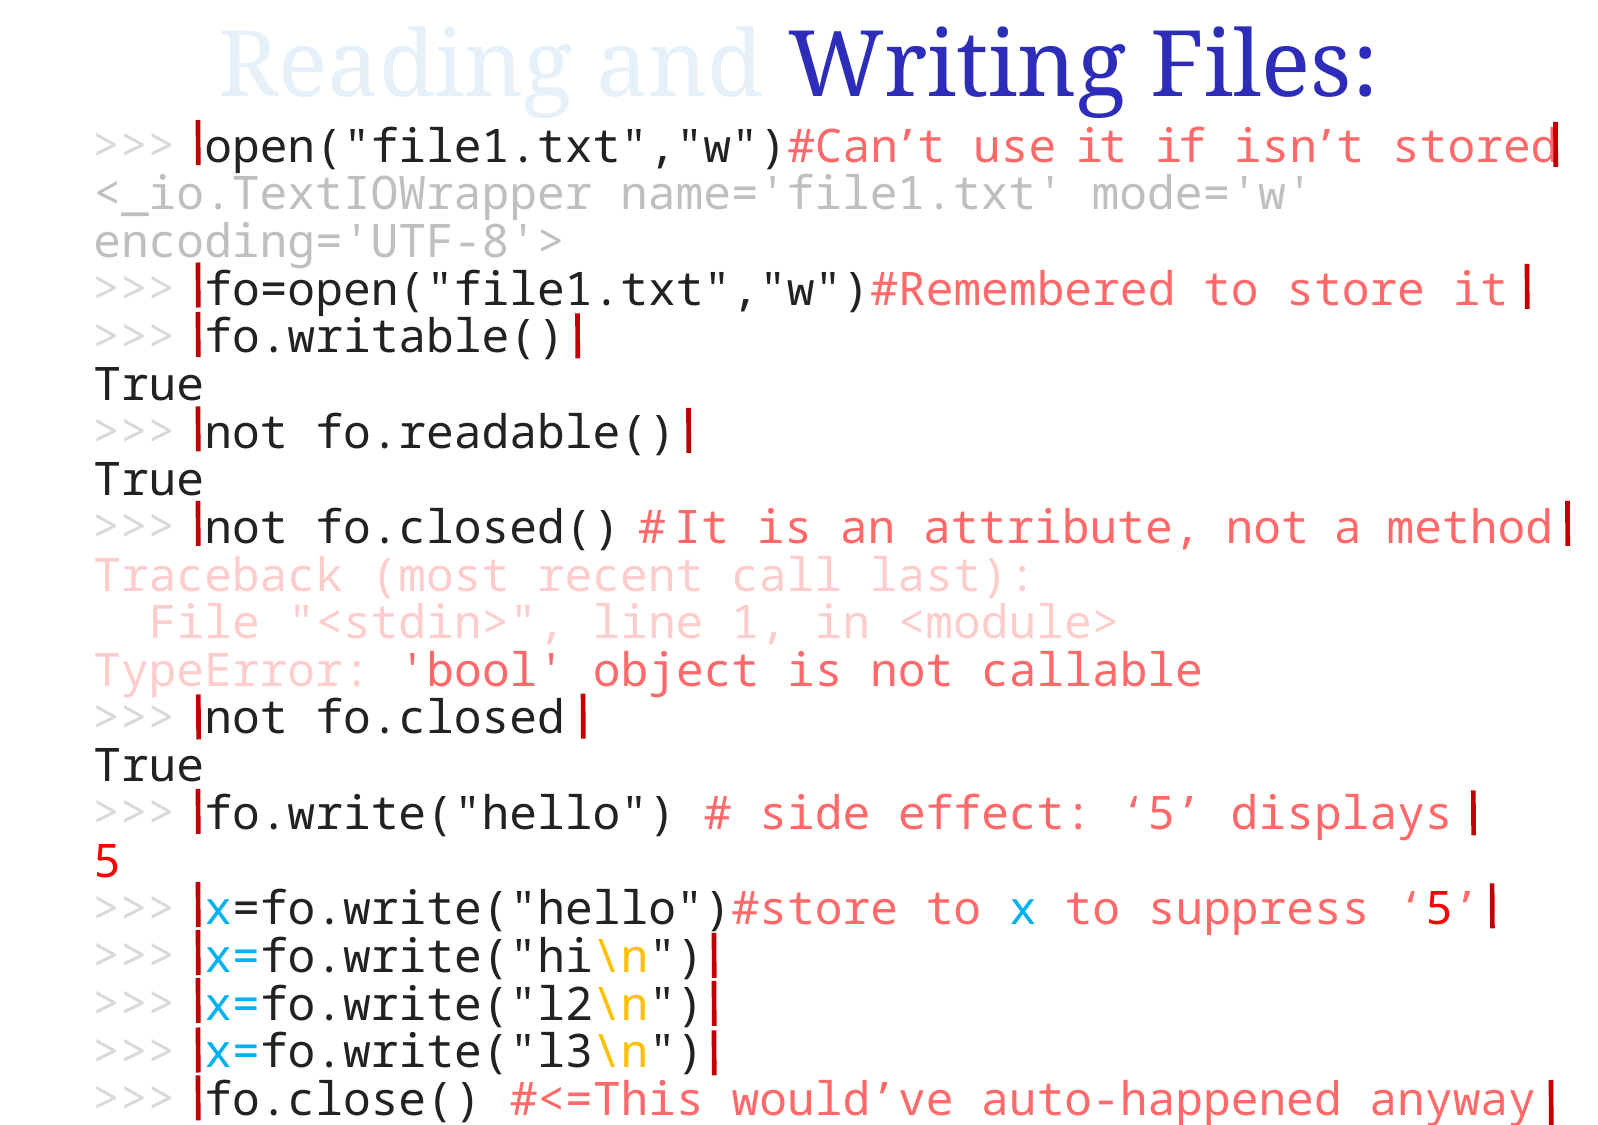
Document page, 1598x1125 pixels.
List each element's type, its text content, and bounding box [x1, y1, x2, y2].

text_box Reading and Writing Files: [0, 5, 1598, 156]
text_box >>> >>> >>> >>> >>> >>> >>> >>> >>> >>> >>> >>> [78, 116, 214, 1125]
list >>> open("file1.txt","w")#Can’t use it if isn’t stored <_io.TextIOWrapper name='file1.txt' mode='w' encoding='UTF-8'> fo=open("file1.txt","w")#Remembered to store it fo.writable() True not fo.readable() True not fo.closed() # It is an attribute, not a method Traceback (most recent call last): File "<stdin>", line 1, in <module> TypeError: 'bool' object is not callable not fo.closed True fo.write("hello") # side effect: ‘5’ displays 5 x=fo.write("hello")#store to x to suppress ‘5’ x=fo.write("hi\n") >>> x=fo.write("l2\n") >>> x=fo.write("l3\n") fo.close() #<=This would’ve auto-happened anyway [214, 156, 1598, 1125]
